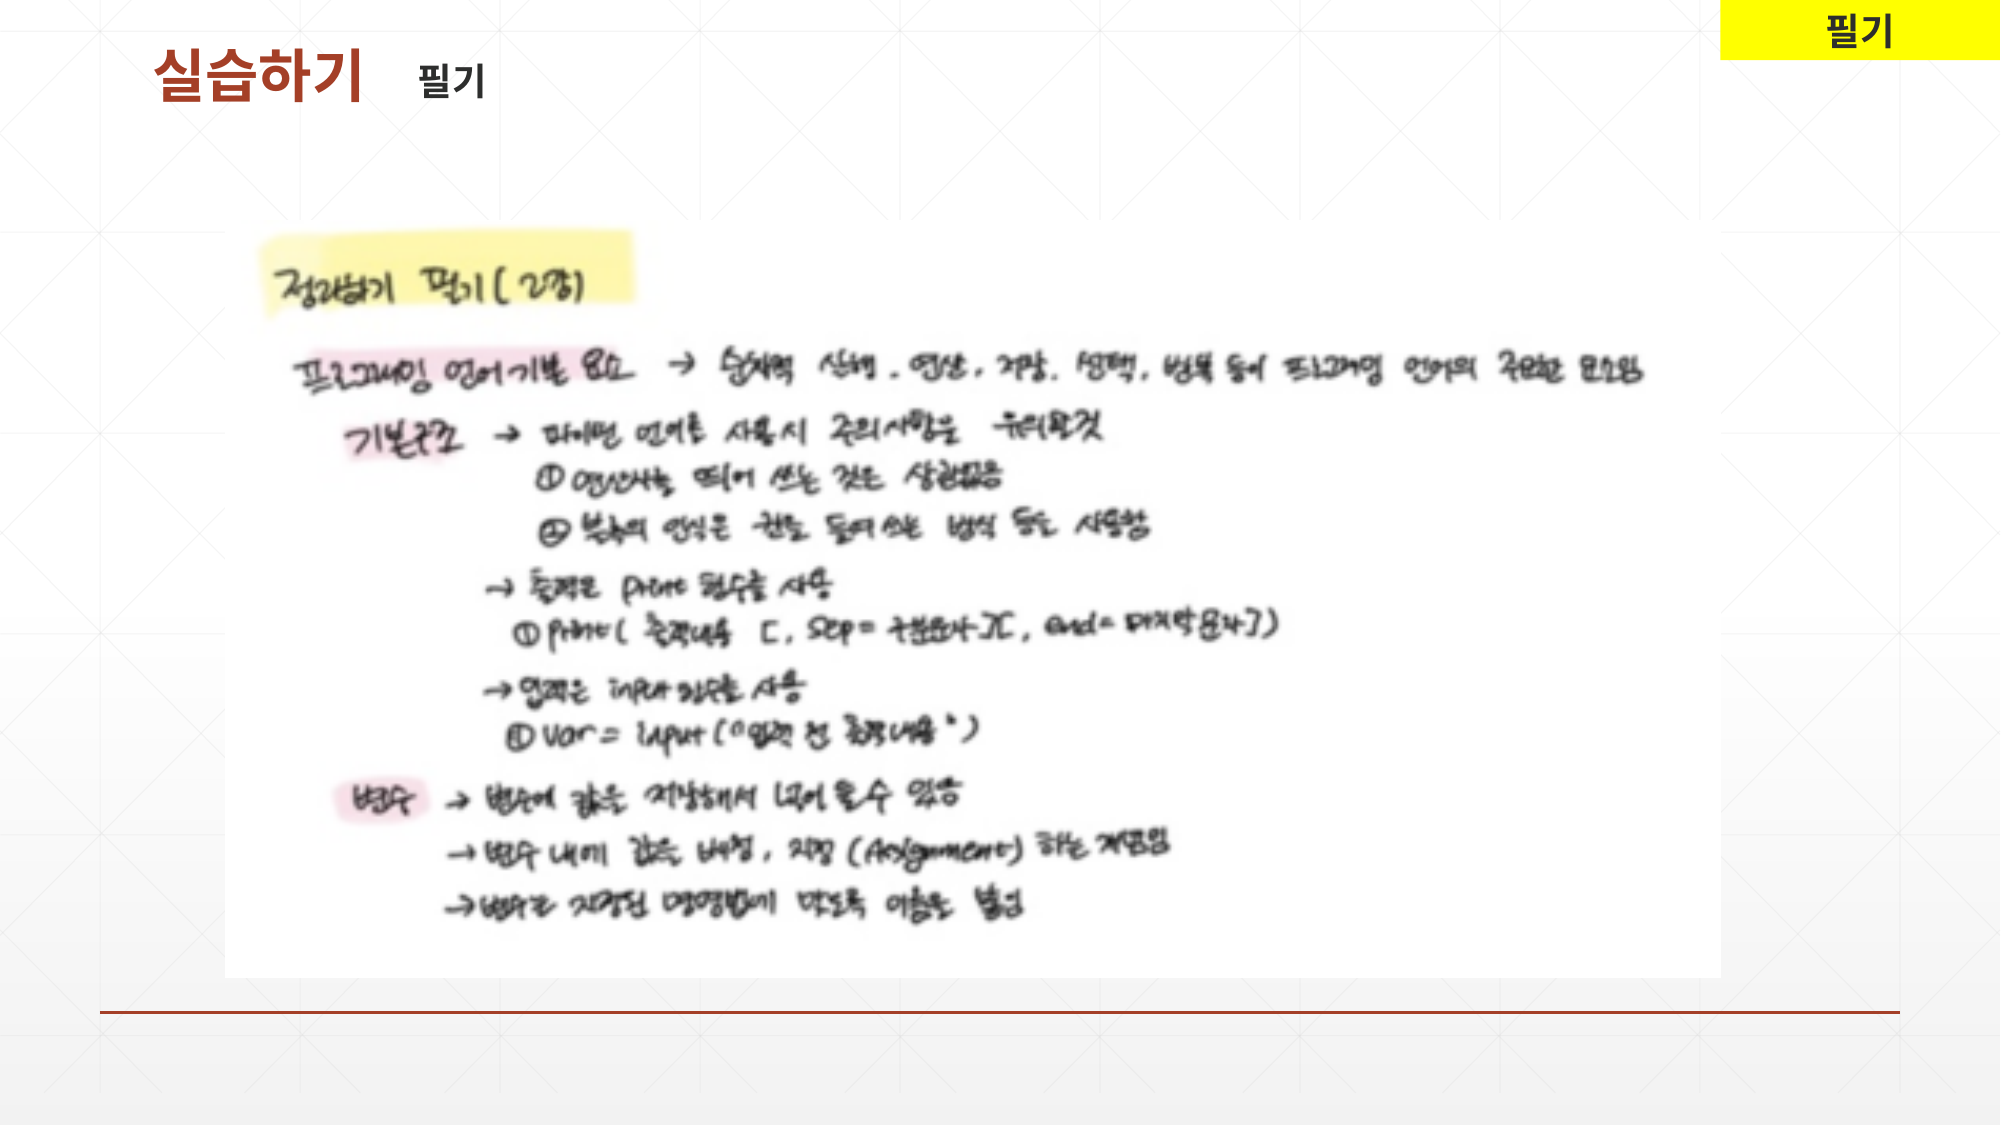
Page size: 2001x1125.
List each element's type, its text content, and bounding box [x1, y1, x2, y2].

picture [225, 220, 1721, 978]
text_box 필기 [1719, 0, 2000, 61]
text_box 필기 [385, 50, 907, 111]
title 실습하기 [0, 39, 634, 118]
